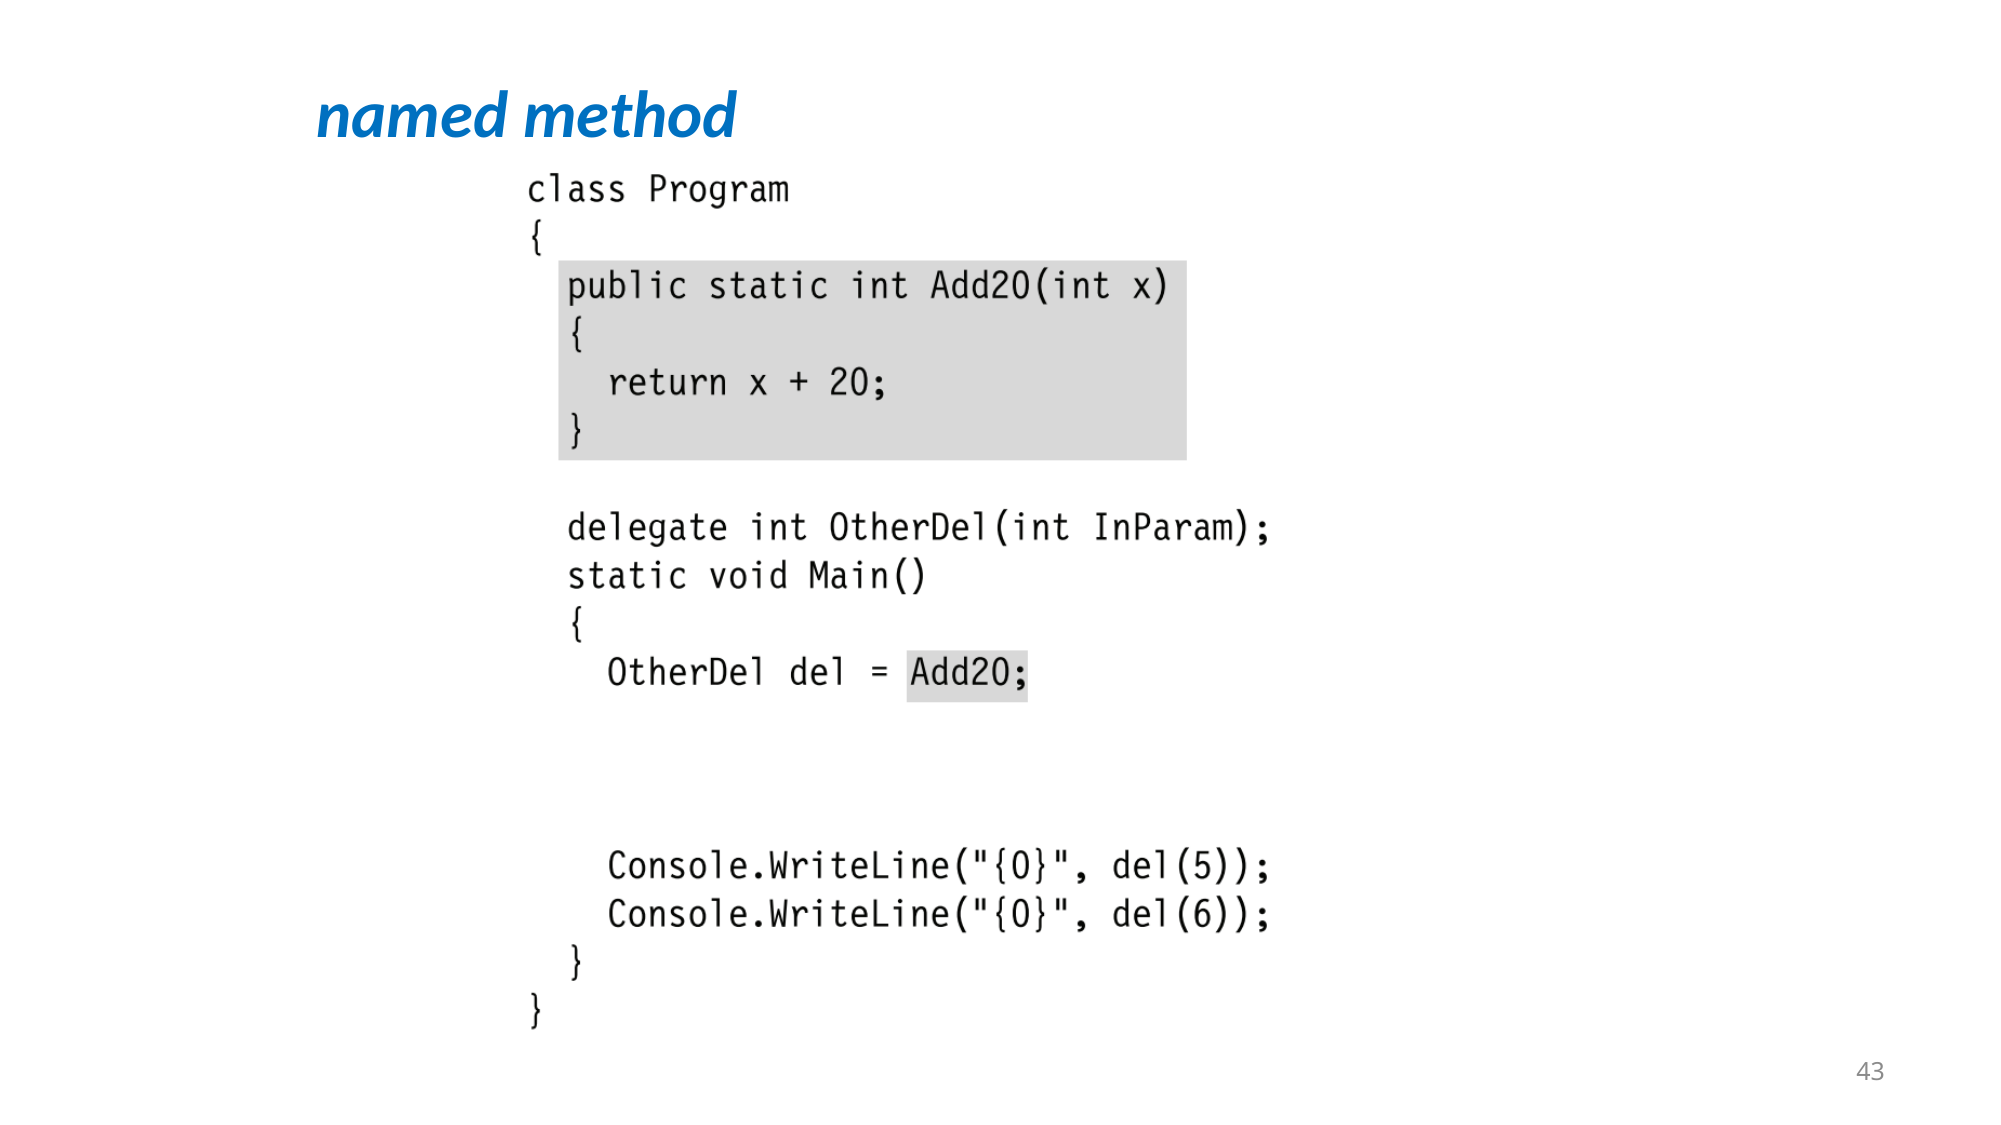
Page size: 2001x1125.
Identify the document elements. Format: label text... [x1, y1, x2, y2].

text_box named method [301, 63, 882, 159]
picture [512, 159, 1308, 1050]
slide_number 43 [1433, 1042, 1900, 1103]
